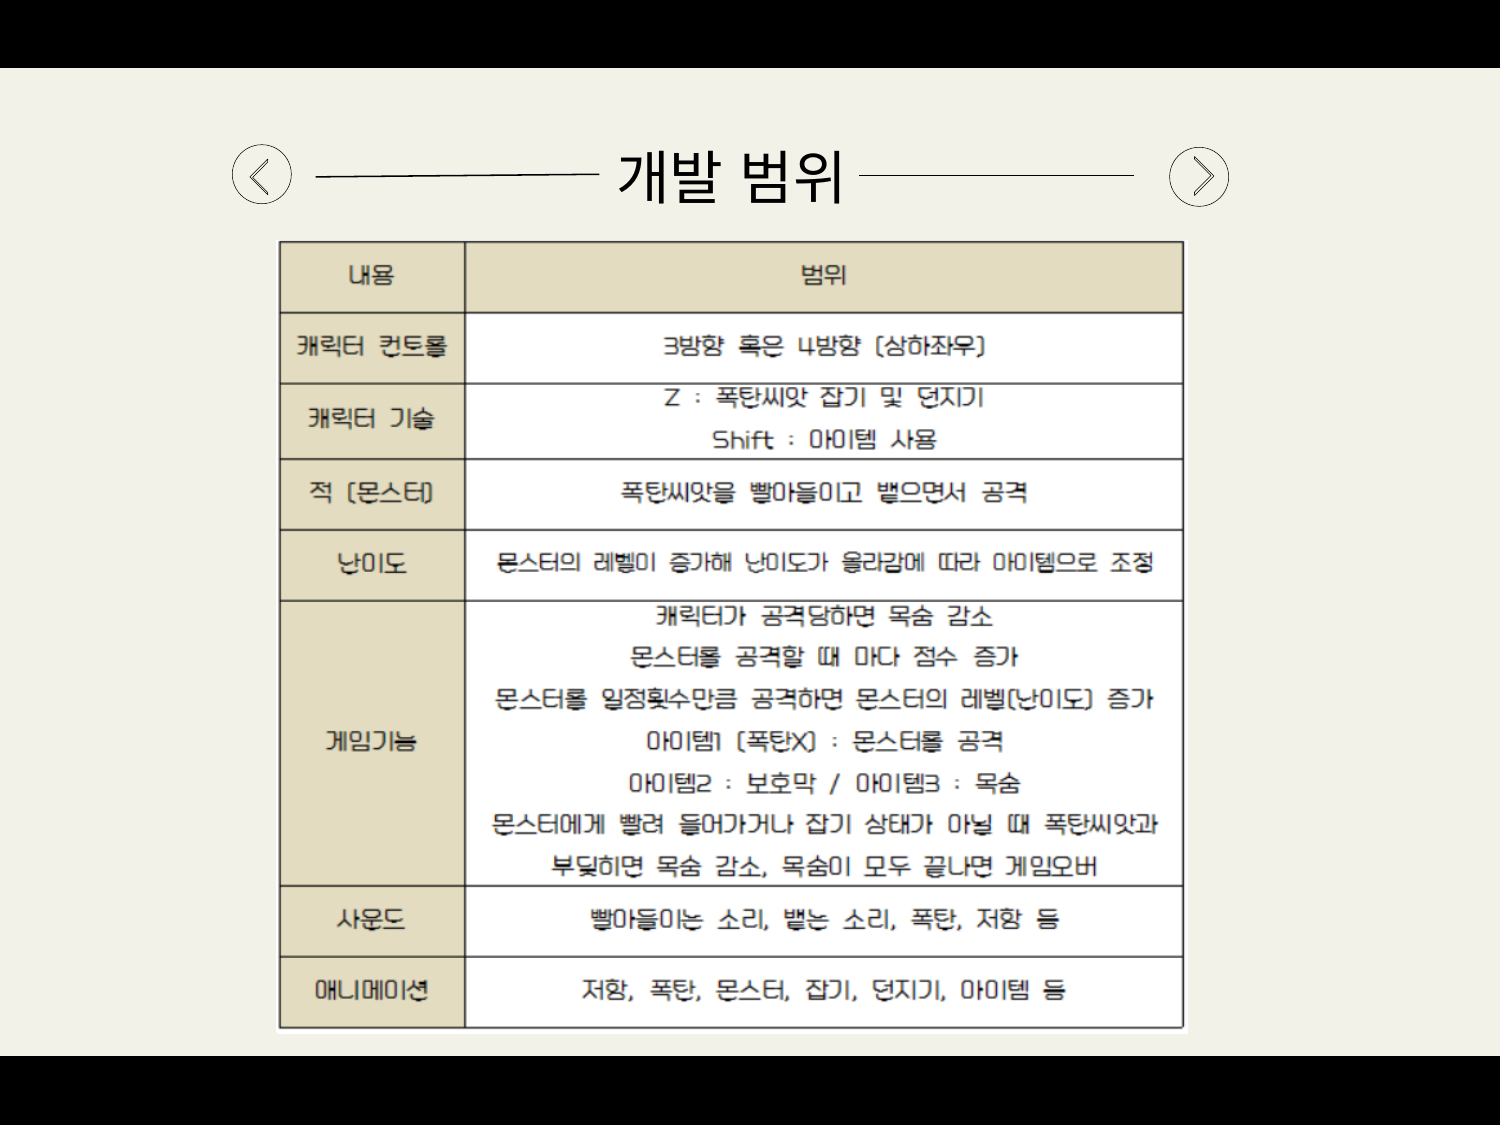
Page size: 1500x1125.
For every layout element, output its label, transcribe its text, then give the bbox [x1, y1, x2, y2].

text_box [1167, 145, 1231, 209]
text_box 개발 범위 [601, 133, 862, 219]
picture [275, 240, 1188, 1034]
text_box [315, 173, 600, 178]
text_box [0, 1056, 1500, 1125]
text_box [247, 157, 270, 197]
text_box [230, 142, 294, 206]
text_box [0, 0, 1500, 68]
text_box [1192, 154, 1217, 198]
